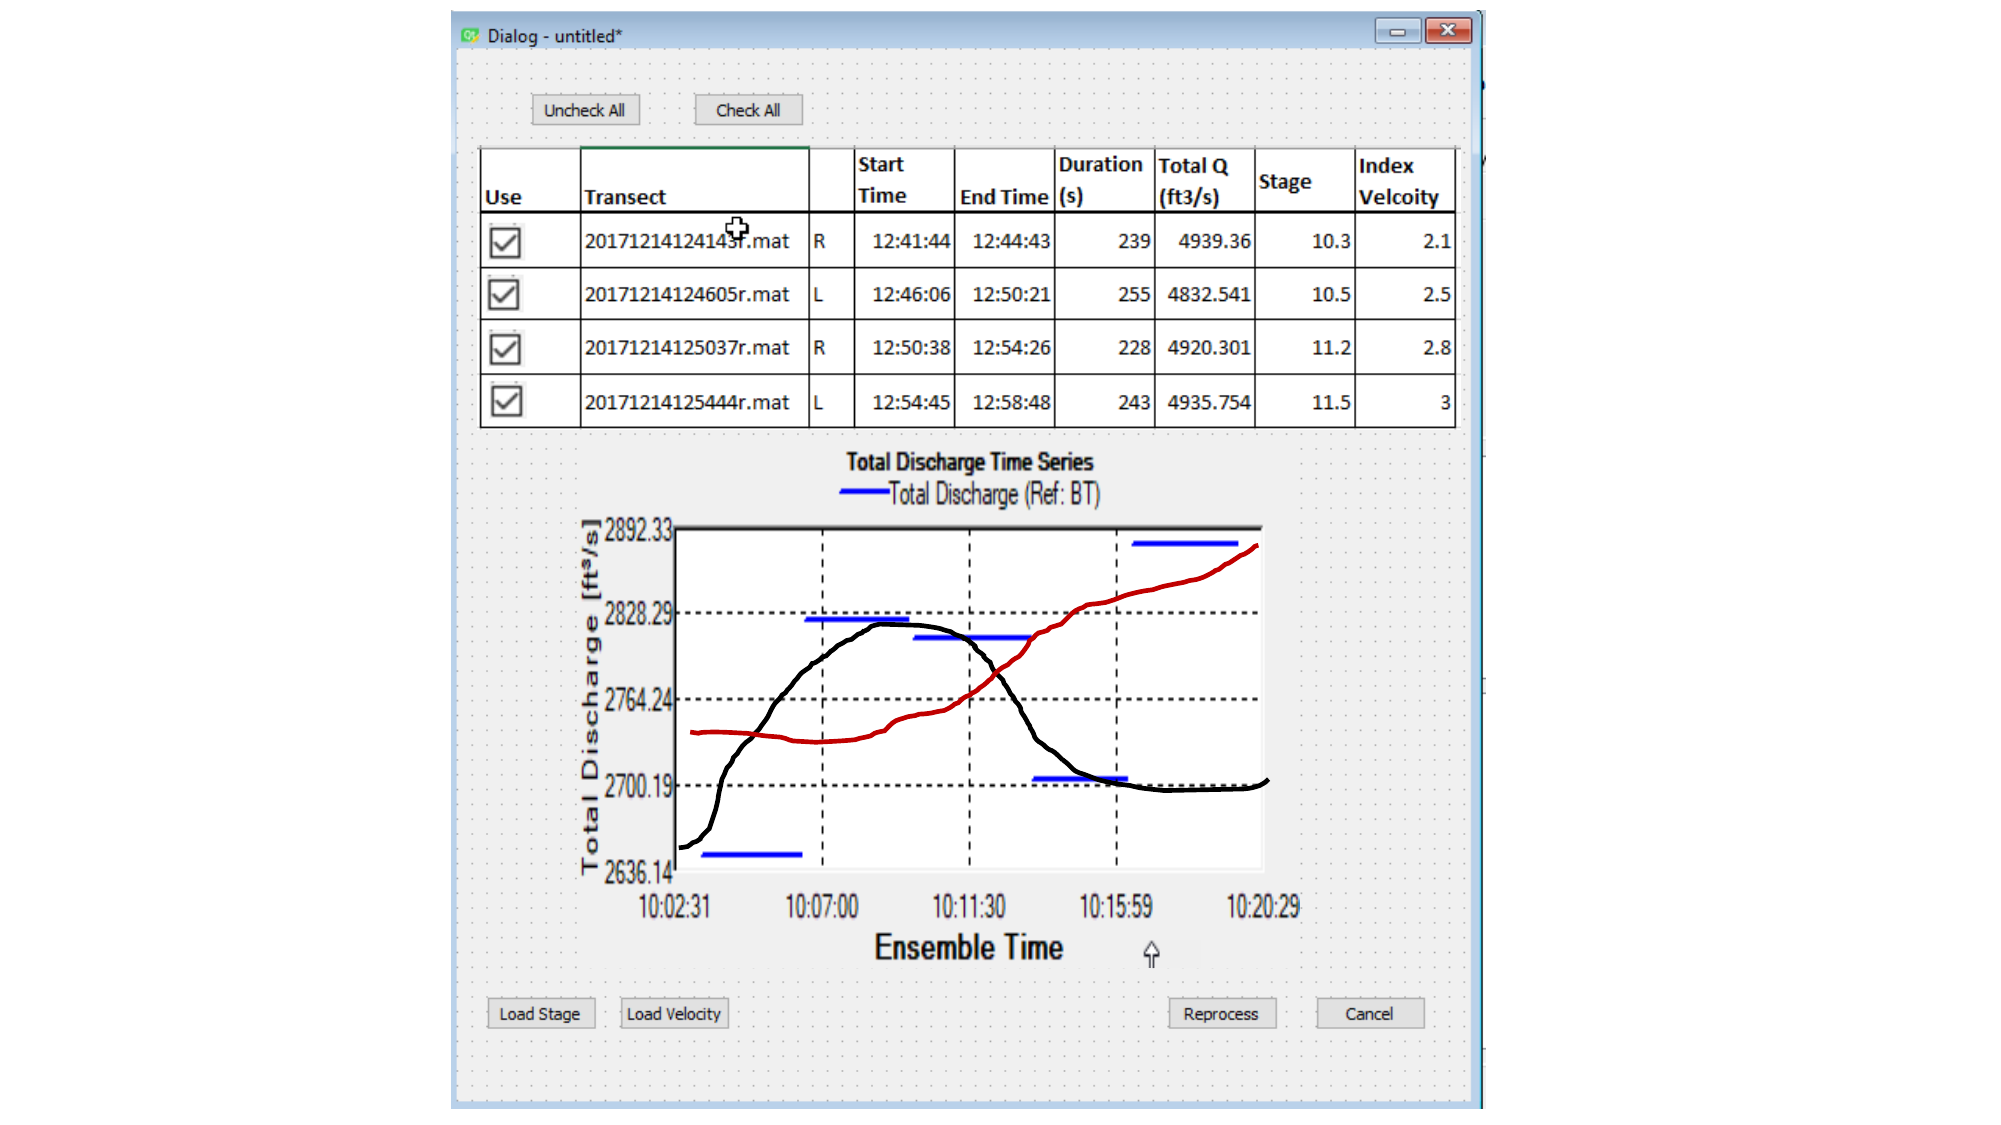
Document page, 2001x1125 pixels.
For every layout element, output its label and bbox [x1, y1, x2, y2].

picture [451, 10, 1486, 1110]
